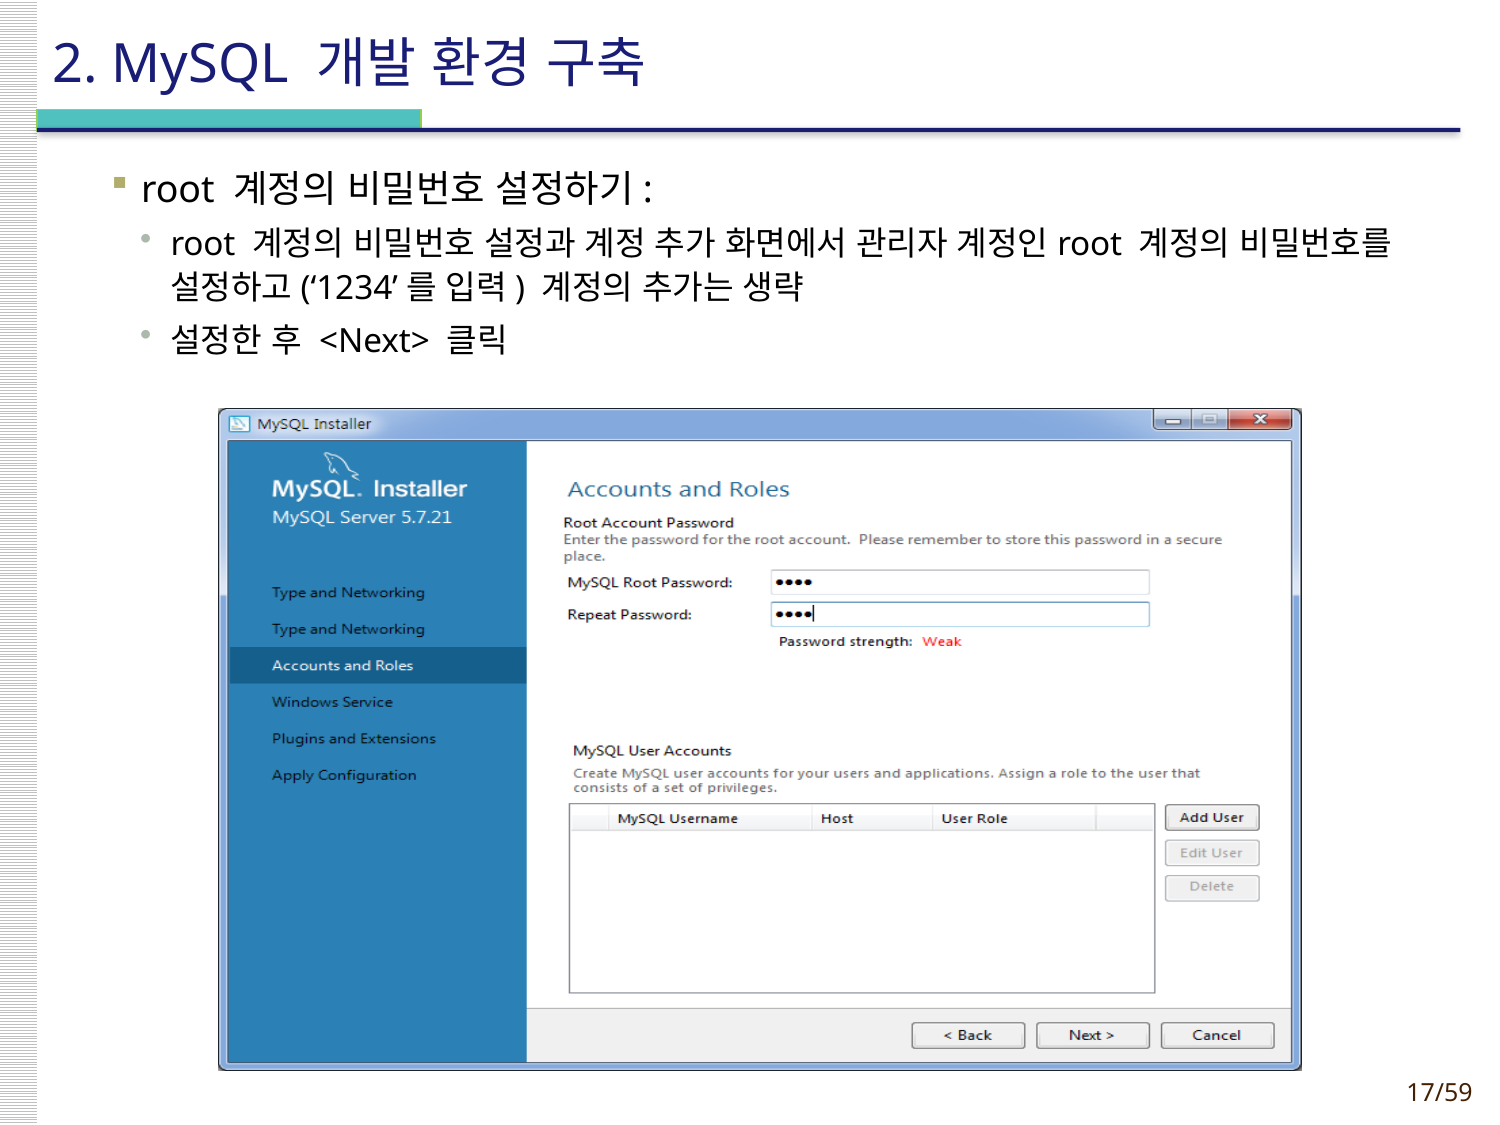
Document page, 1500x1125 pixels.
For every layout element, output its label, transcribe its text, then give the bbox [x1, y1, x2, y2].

title 2. MySQL 개발 환경 구축 [37, 13, 1278, 109]
picture [218, 408, 1302, 1071]
list root 계정의 비밀번호 설정하기: root 계정의 비밀번호 설정과 계정 추가 화면에서 관리자 계정인root 계정의 비밀번호를 설정하고(‘1234’를 입력) 계정의 추가는 생략 설정한 후 <Next> 클릭 [37, 152, 1463, 1091]
